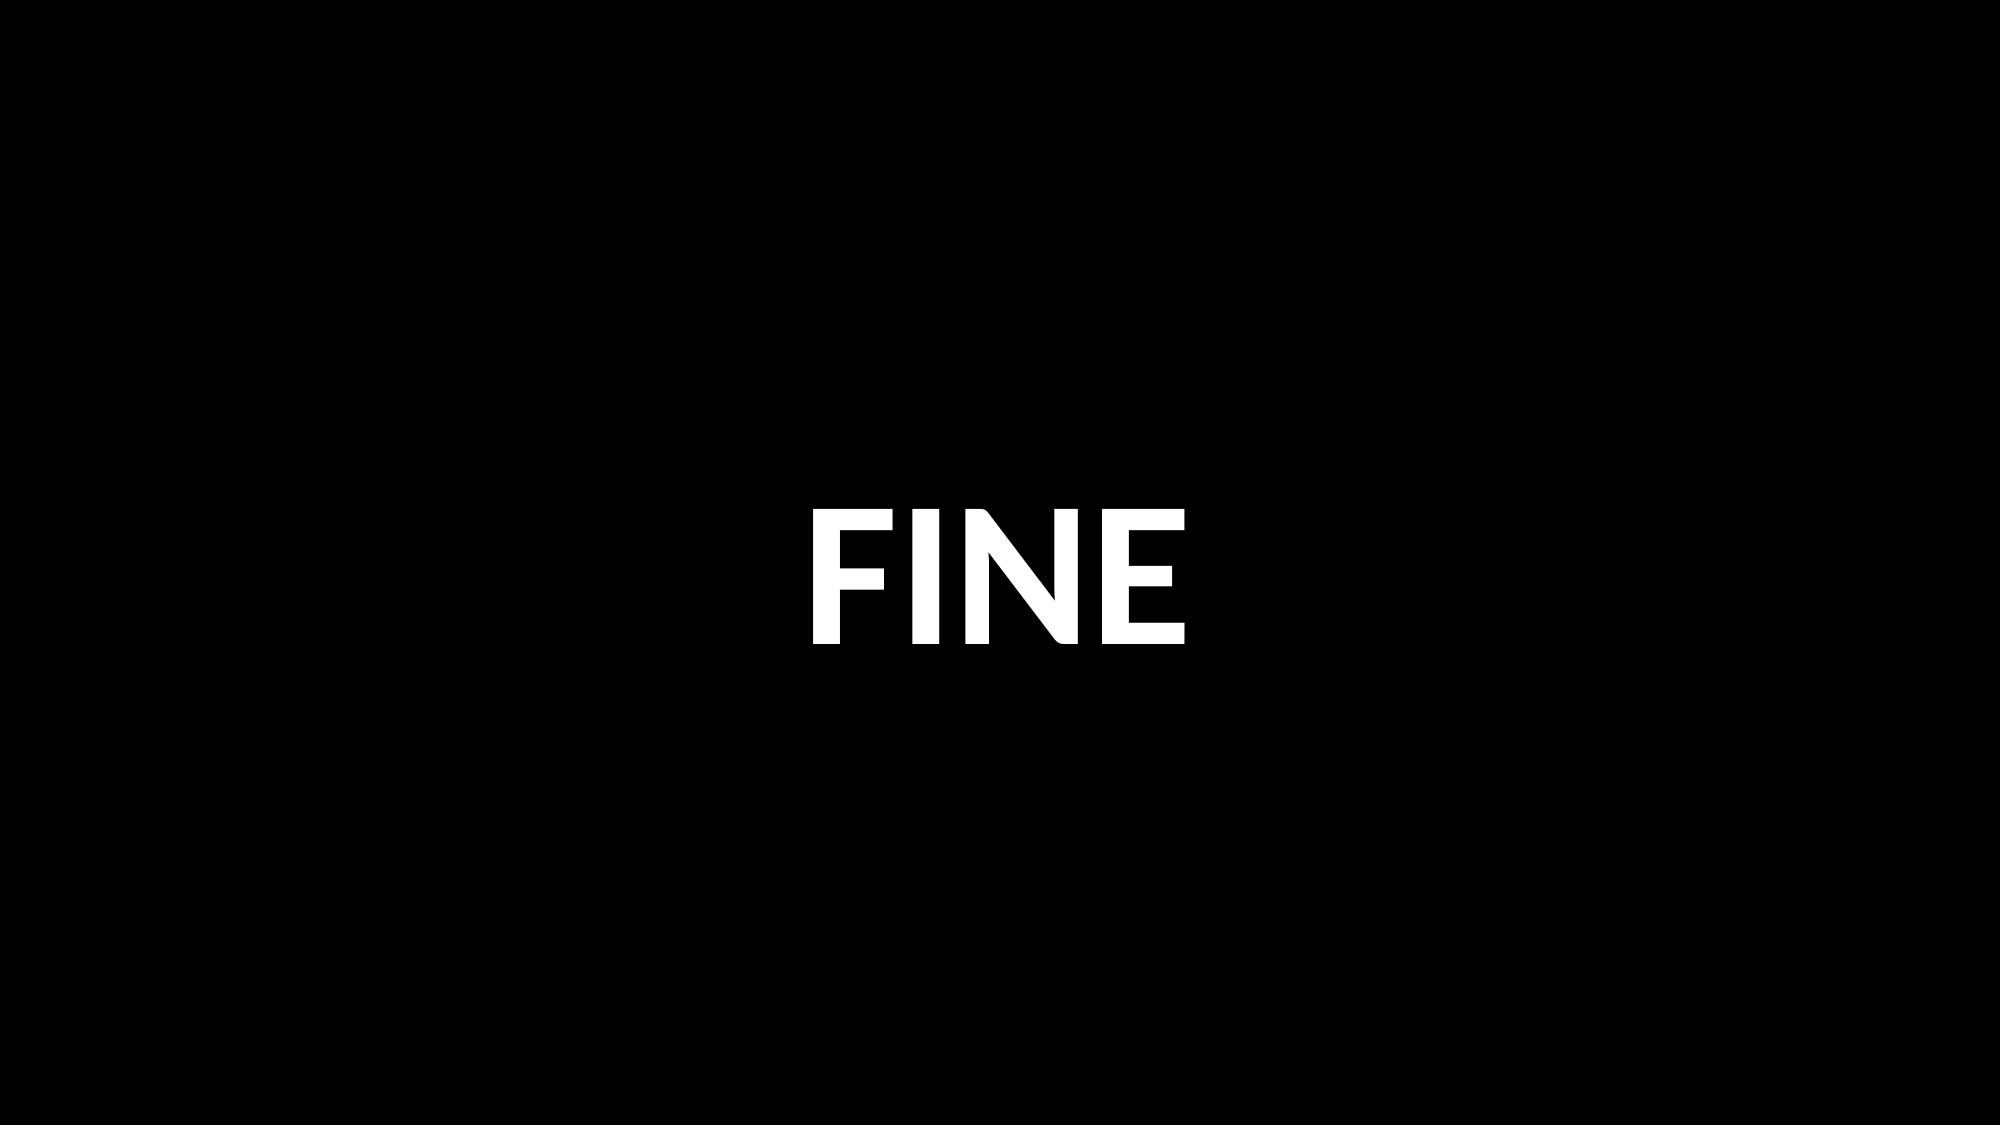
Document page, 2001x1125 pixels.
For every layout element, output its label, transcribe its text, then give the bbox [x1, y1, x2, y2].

text_box FINE [788, 428, 1212, 694]
